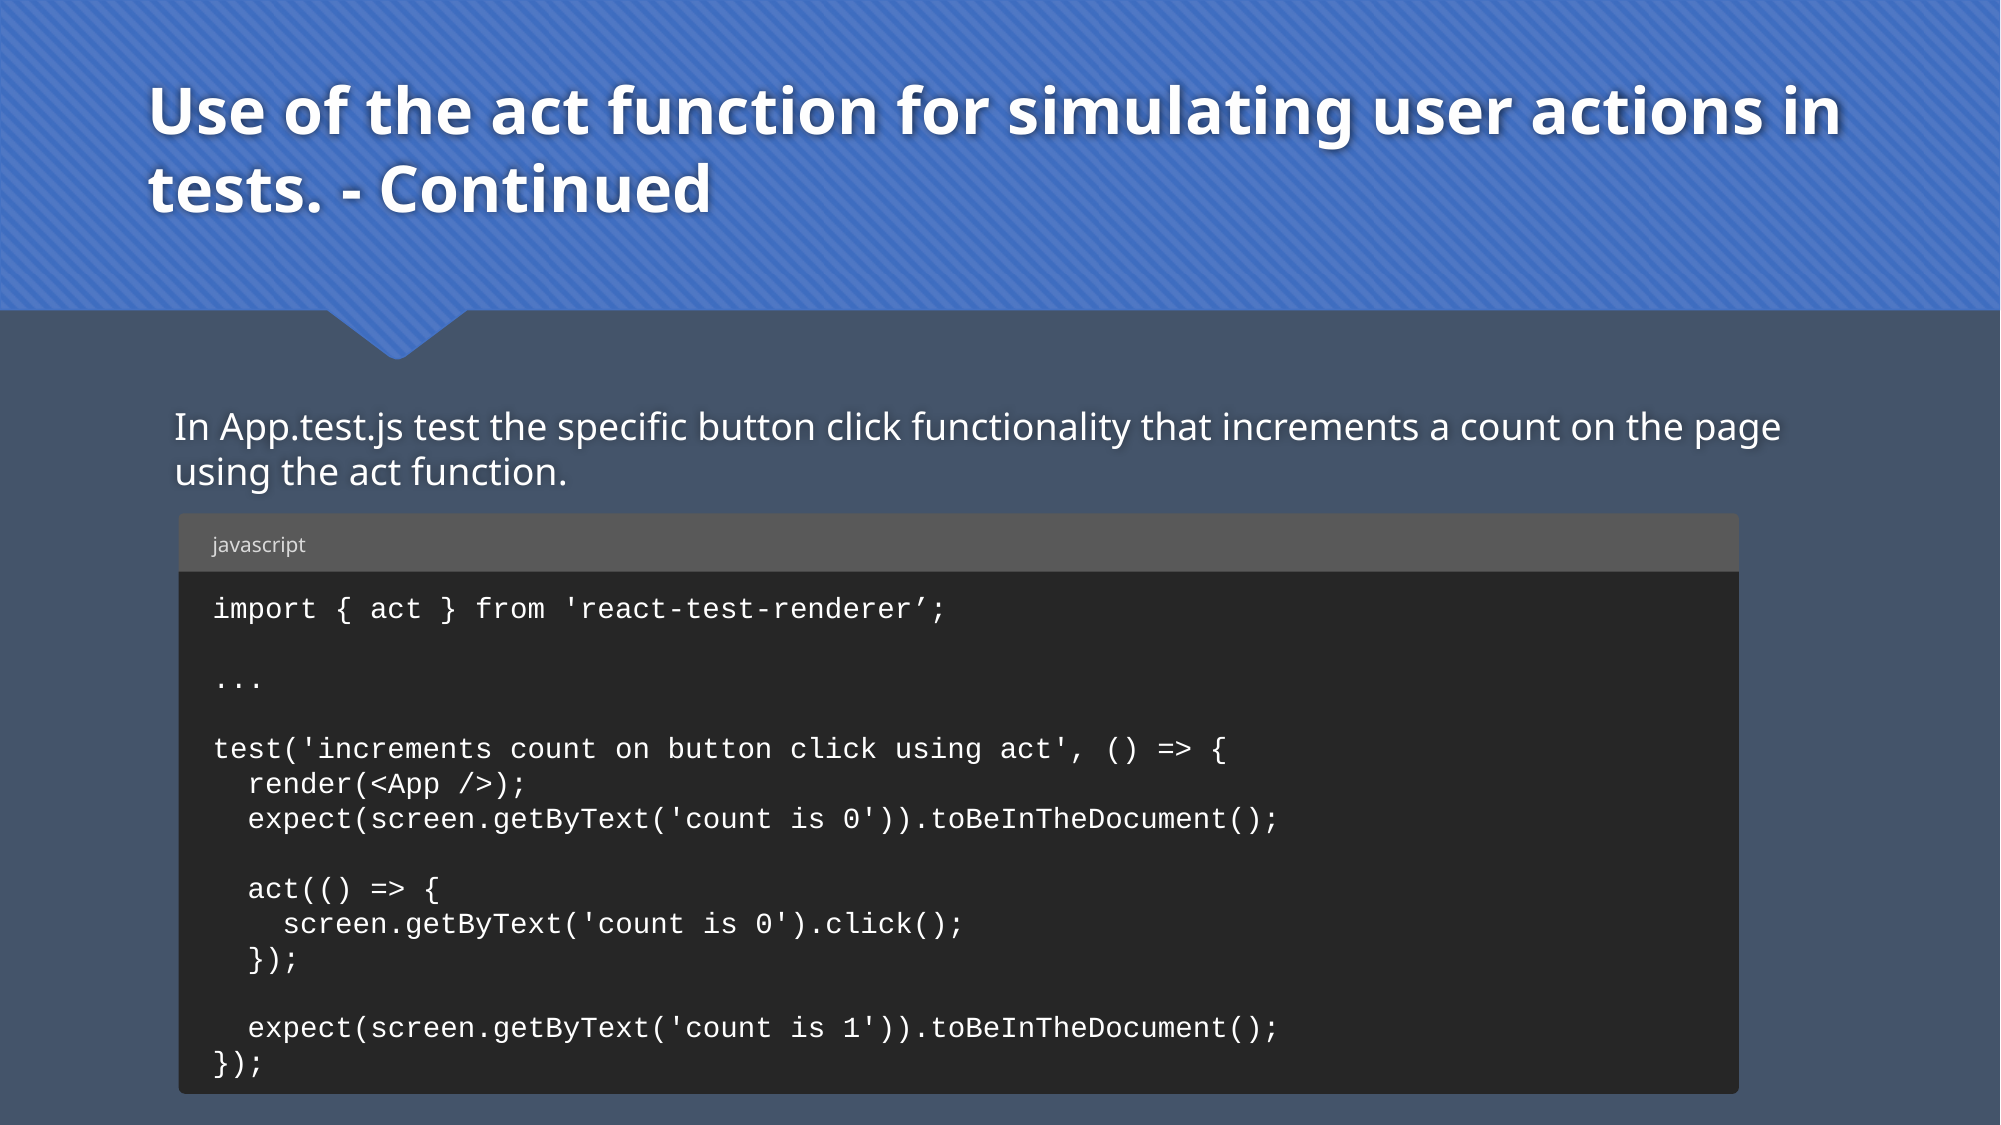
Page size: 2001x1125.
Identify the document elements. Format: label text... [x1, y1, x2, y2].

text_box In App.test.js test the specific button click functionality that increments a count on the page using the act function. [159, 377, 1891, 519]
text_box import { act } from 'react-test-renderer’; ... test('increments count on button click using act', () => { render(<App />); expect(screen.getByText('count is 0')).toBeInTheDocument(); act(() => { screen.getByText('count is 0').click(); }); expect(screen.getByText('count is 1')).toBeInTheDocument(); }); [197, 581, 1696, 1087]
text_box [177, 570, 1741, 1096]
text_box javascript [197, 523, 543, 564]
title Use of the act function for simulating user actions in tests. - Continued [132, 73, 1868, 233]
text_box [177, 511, 1741, 571]
